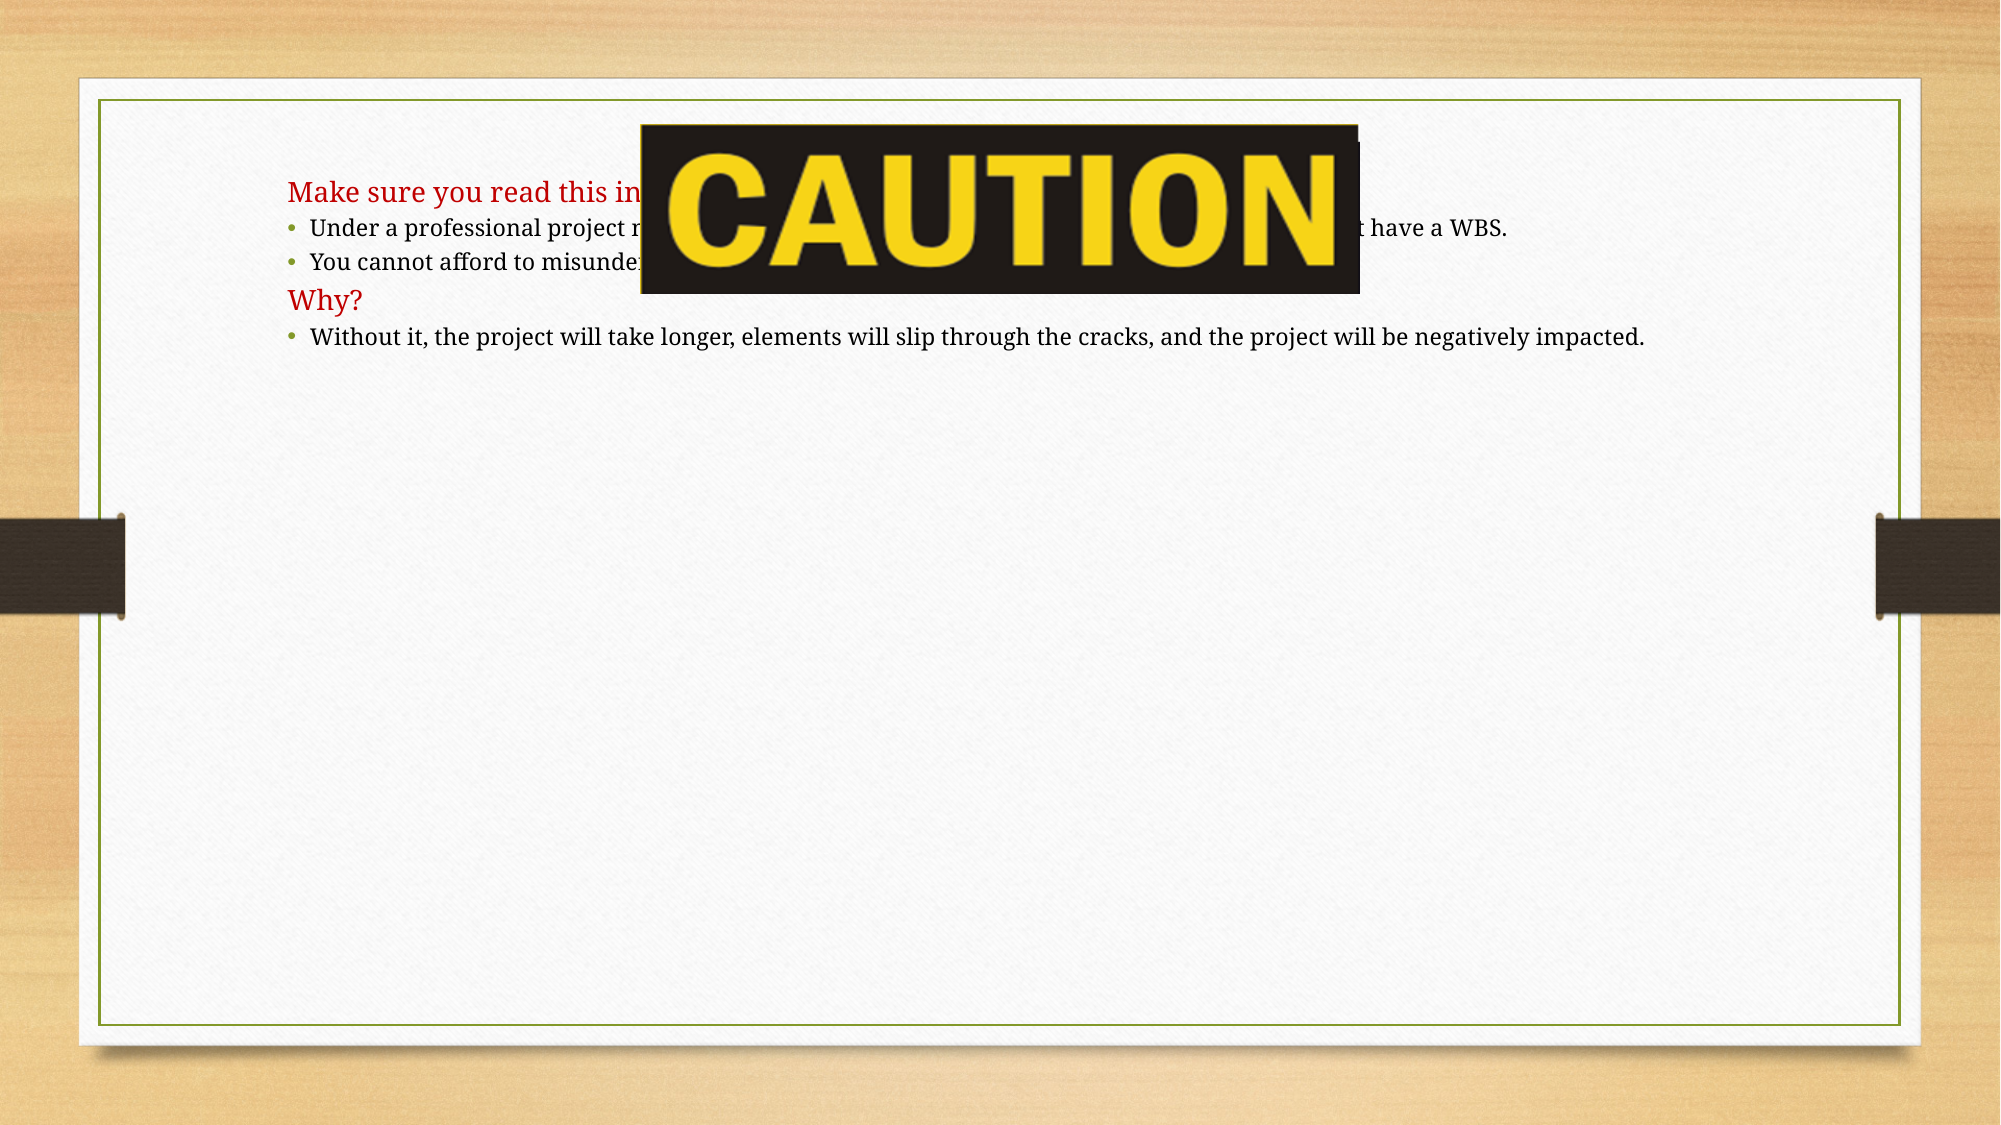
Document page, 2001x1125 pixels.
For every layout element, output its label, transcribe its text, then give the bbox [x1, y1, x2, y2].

subtitle Make sure you read this information twice: Under a professional project management methodology, every single project you manage must have a WBS. You cannot afford to misunderstand this important project management tool. Why? Without it, the project will take longer, elements will slip through the cracks, and the project will be negatively impacted. [287, 37, 1713, 388]
picture [0, 0, 2001, 1125]
